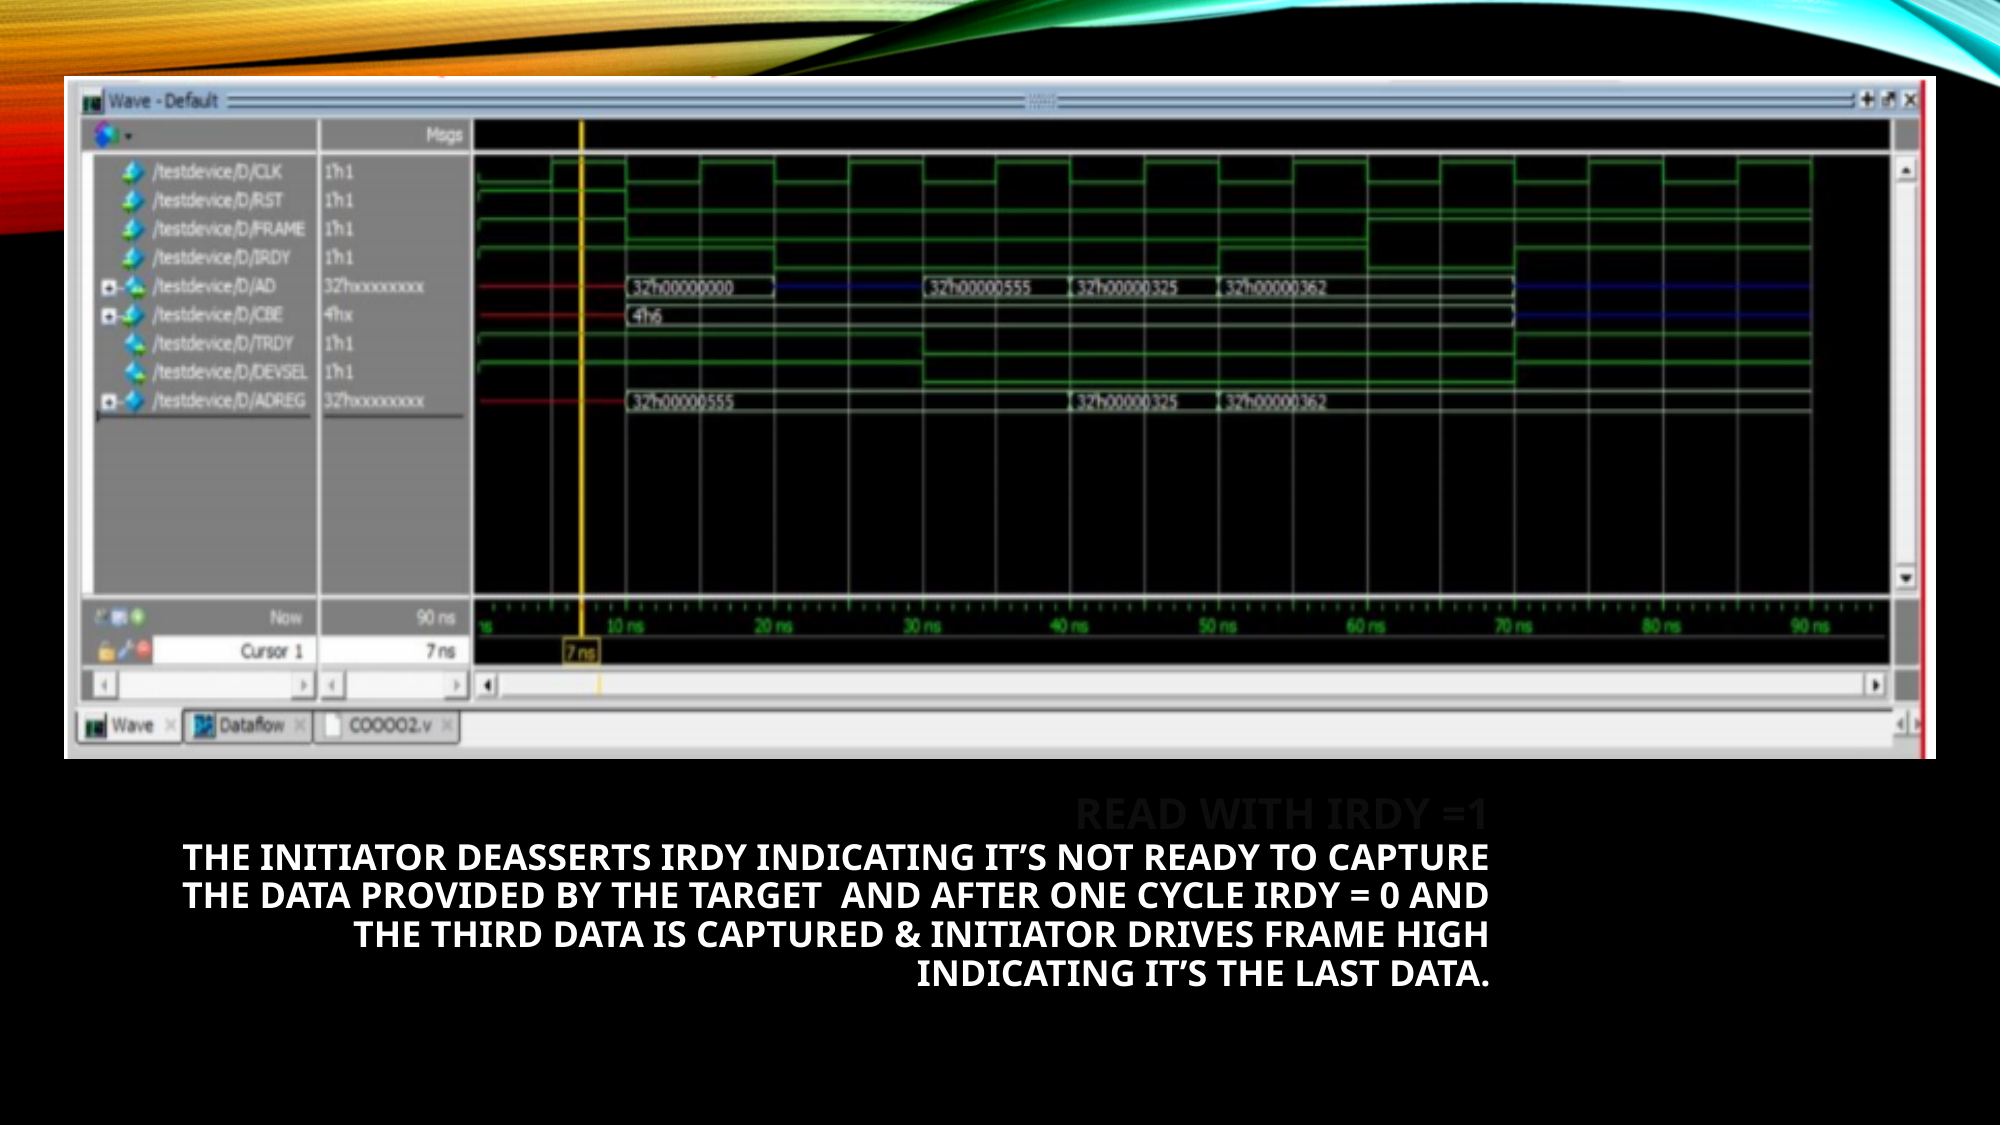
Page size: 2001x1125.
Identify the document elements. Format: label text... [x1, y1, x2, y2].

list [64, 75, 1936, 759]
title Read With IRDY =1 The initiator deasserts IRDY indicating it’s not ready to capture the data provided by the target and after one cycle IRDY = 0 and the third data is captured & initiator drives FRAME high indicating it’s the last data. [114, 784, 1506, 1002]
picture [0, 0, 2000, 237]
